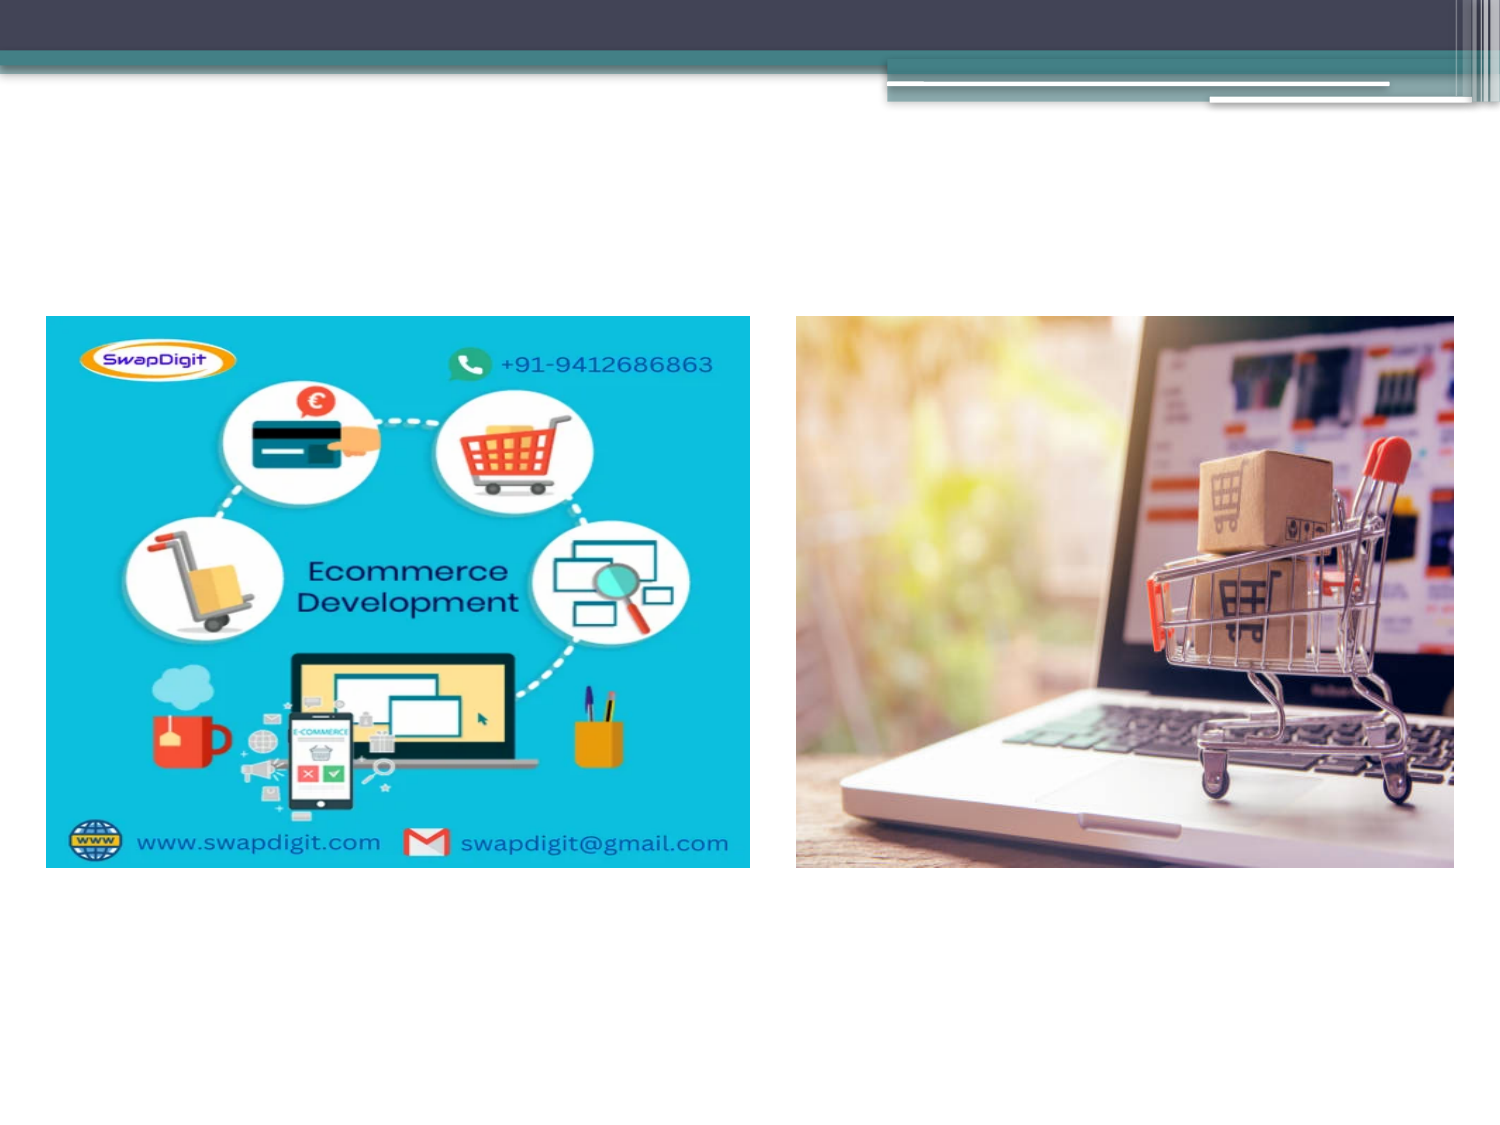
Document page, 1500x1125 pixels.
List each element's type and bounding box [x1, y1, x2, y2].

picture [46, 316, 751, 868]
picture [796, 316, 1454, 868]
